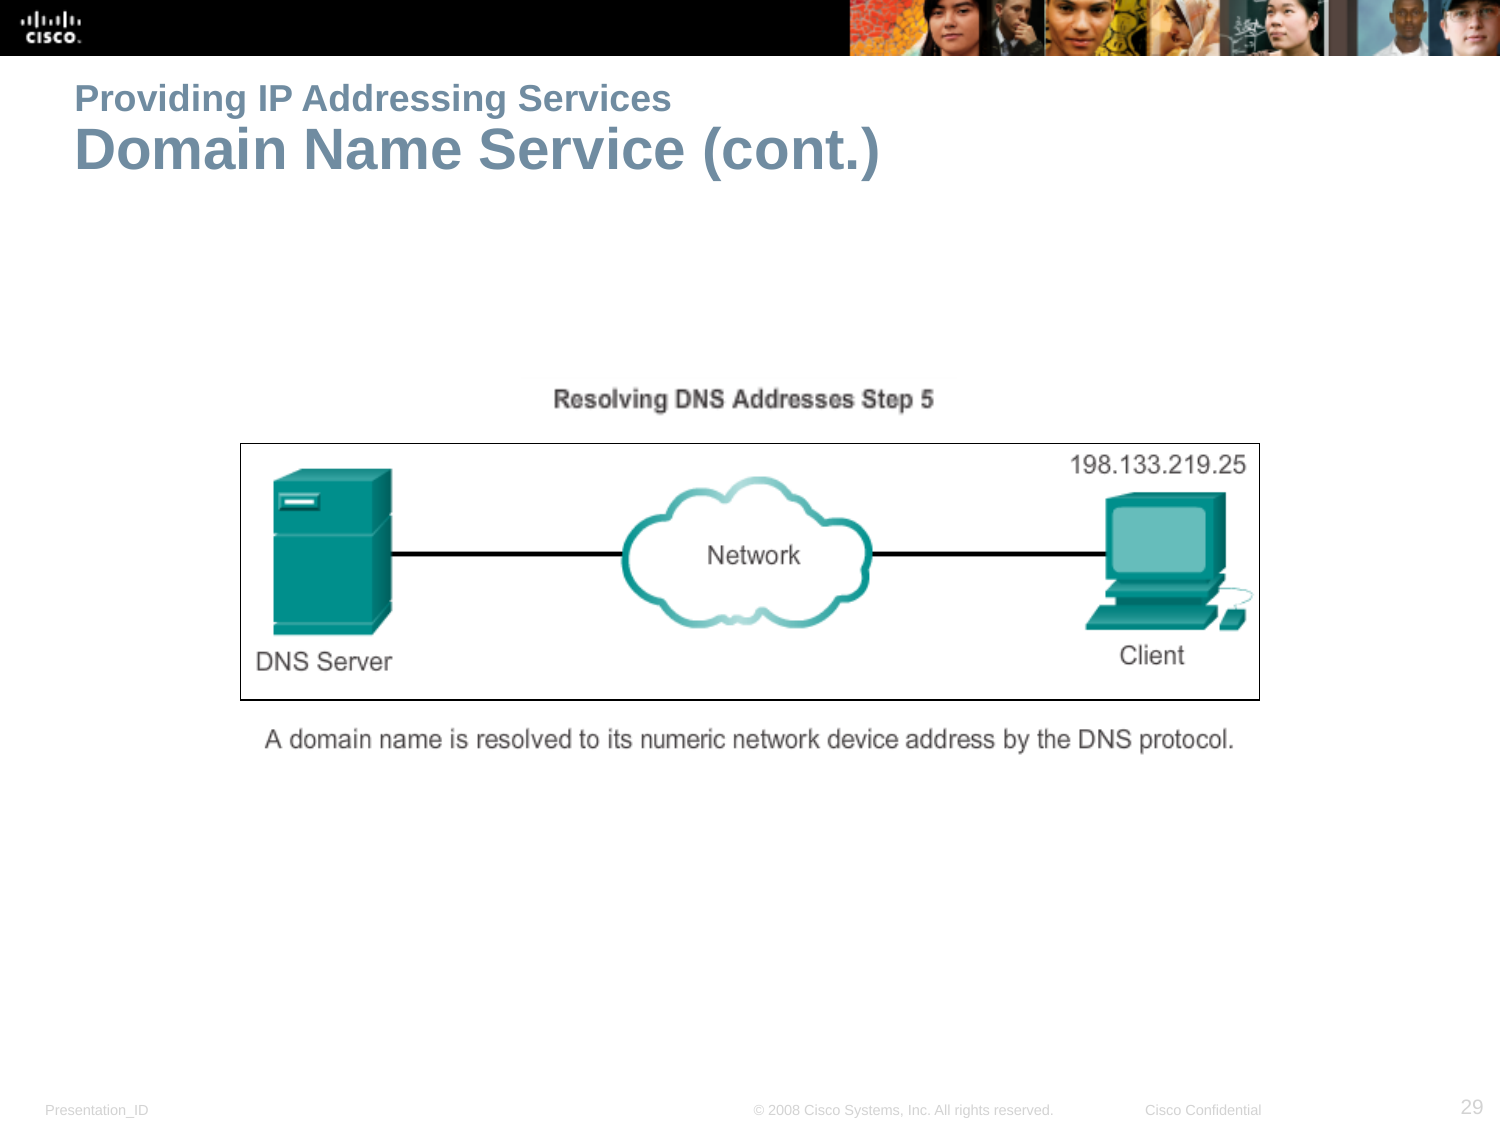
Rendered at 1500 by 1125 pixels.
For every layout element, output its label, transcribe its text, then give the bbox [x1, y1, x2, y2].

picture [255, 703, 1244, 773]
title Providing IP Addressing Services Domain Name Service (cont.) [61, 51, 1500, 190]
picture [521, 377, 958, 433]
picture [241, 444, 1259, 700]
picture [0, 0, 1500, 56]
